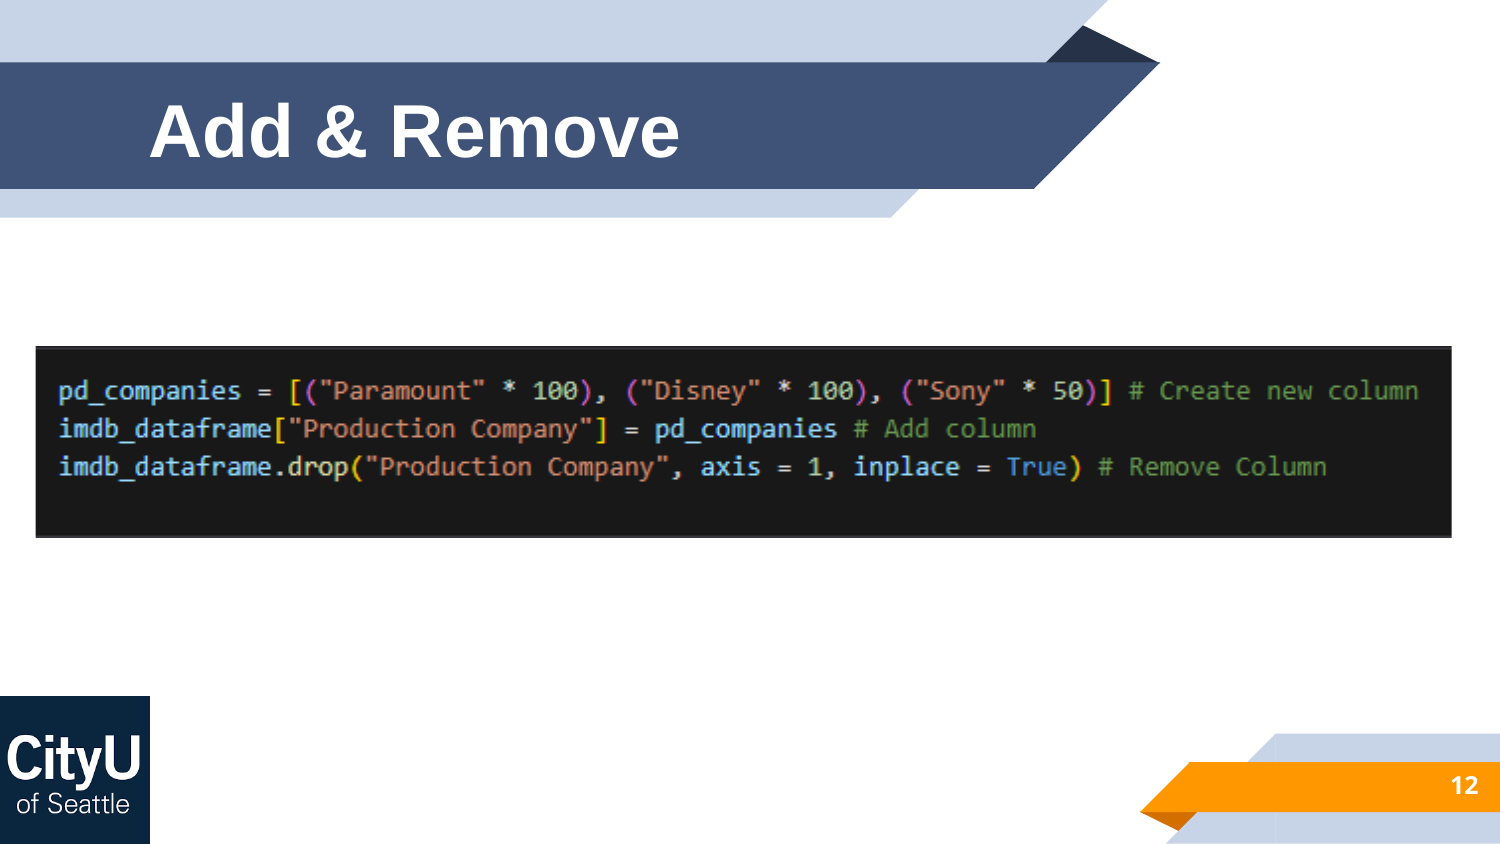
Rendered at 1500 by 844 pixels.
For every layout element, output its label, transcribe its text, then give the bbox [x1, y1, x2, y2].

picture [0, 696, 150, 844]
title Add & Remove [133, 64, 1035, 190]
slide_number 12 [1249, 760, 1494, 813]
picture [35, 346, 1452, 538]
